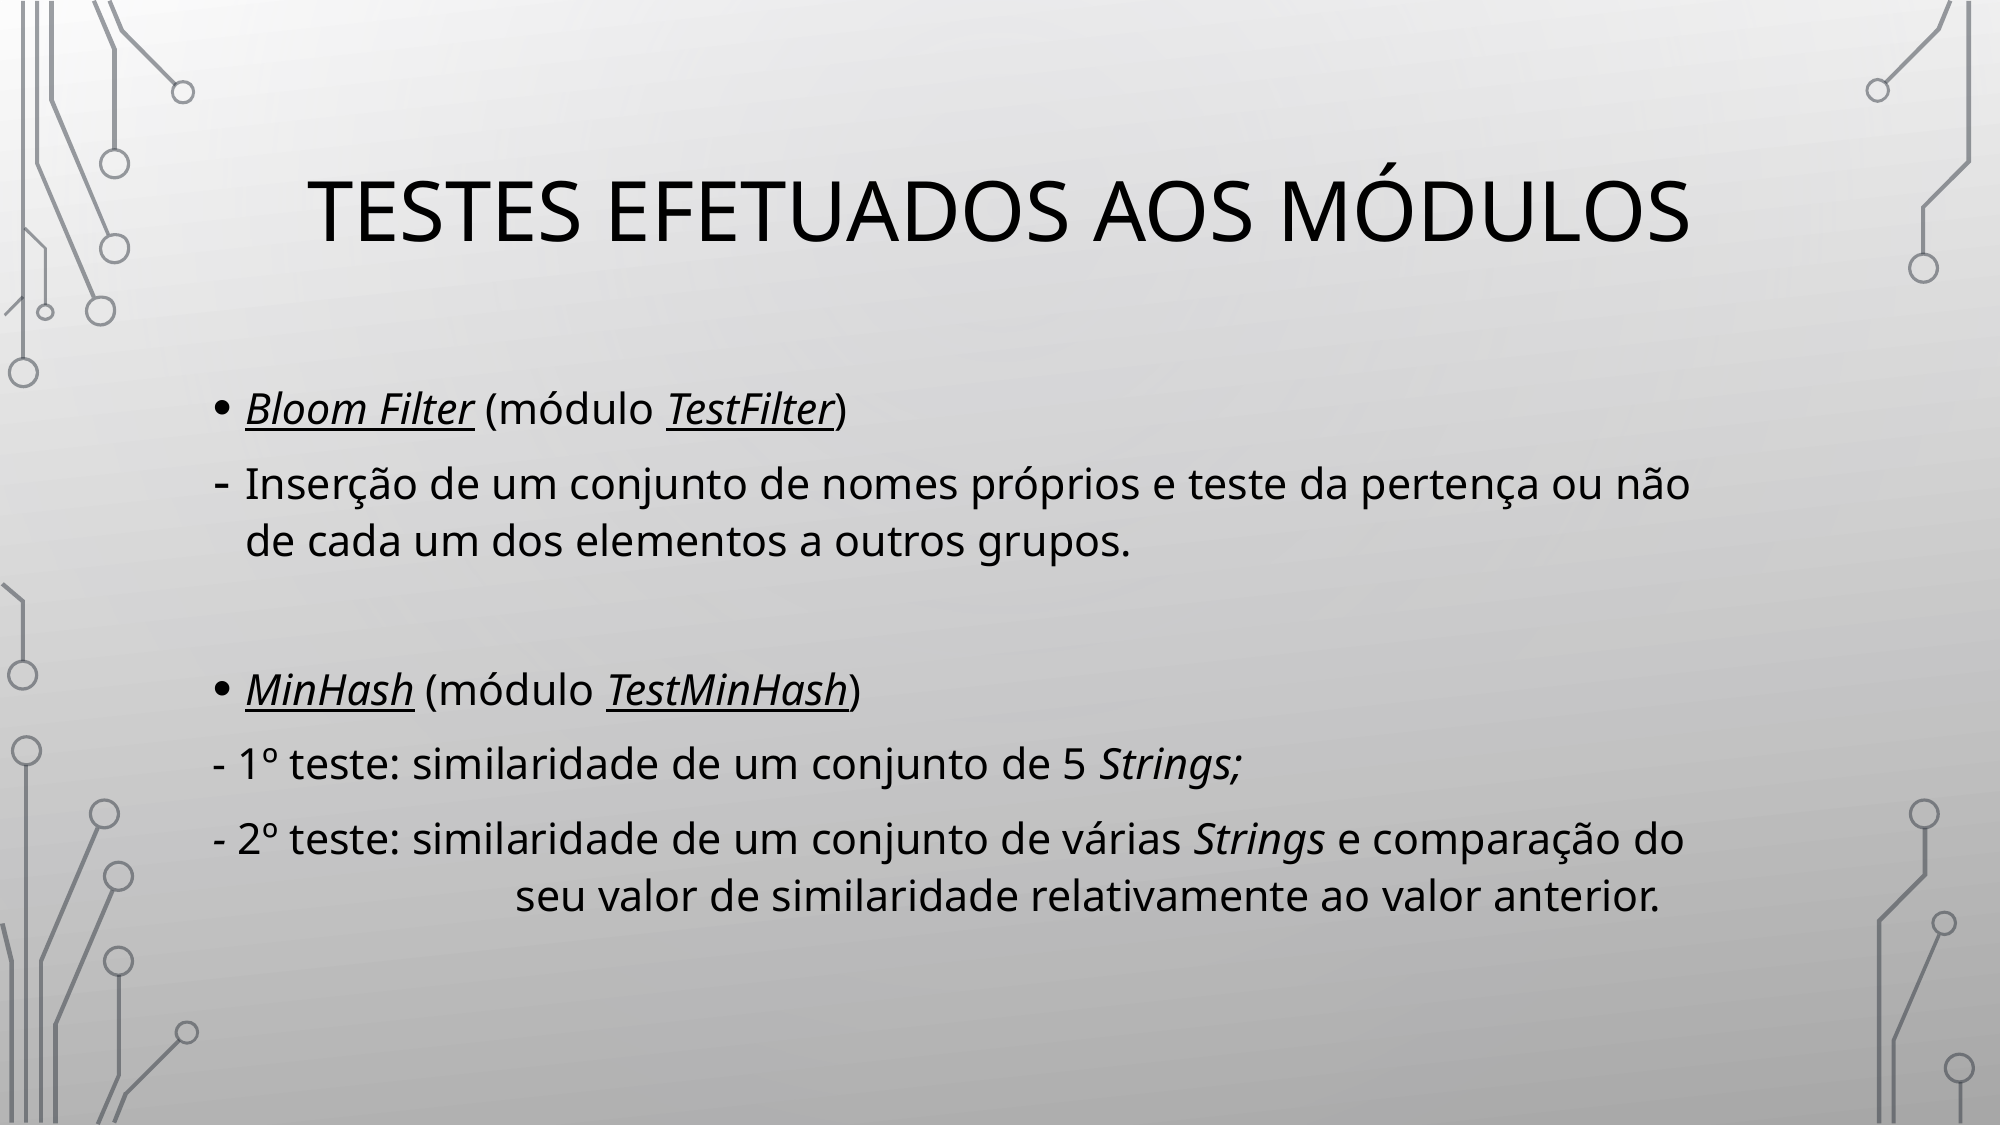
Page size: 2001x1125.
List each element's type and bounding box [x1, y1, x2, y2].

text_box [1863, 0, 1976, 1124]
picture [201, 0, 2000, 1125]
text_box [0, 0, 201, 1125]
